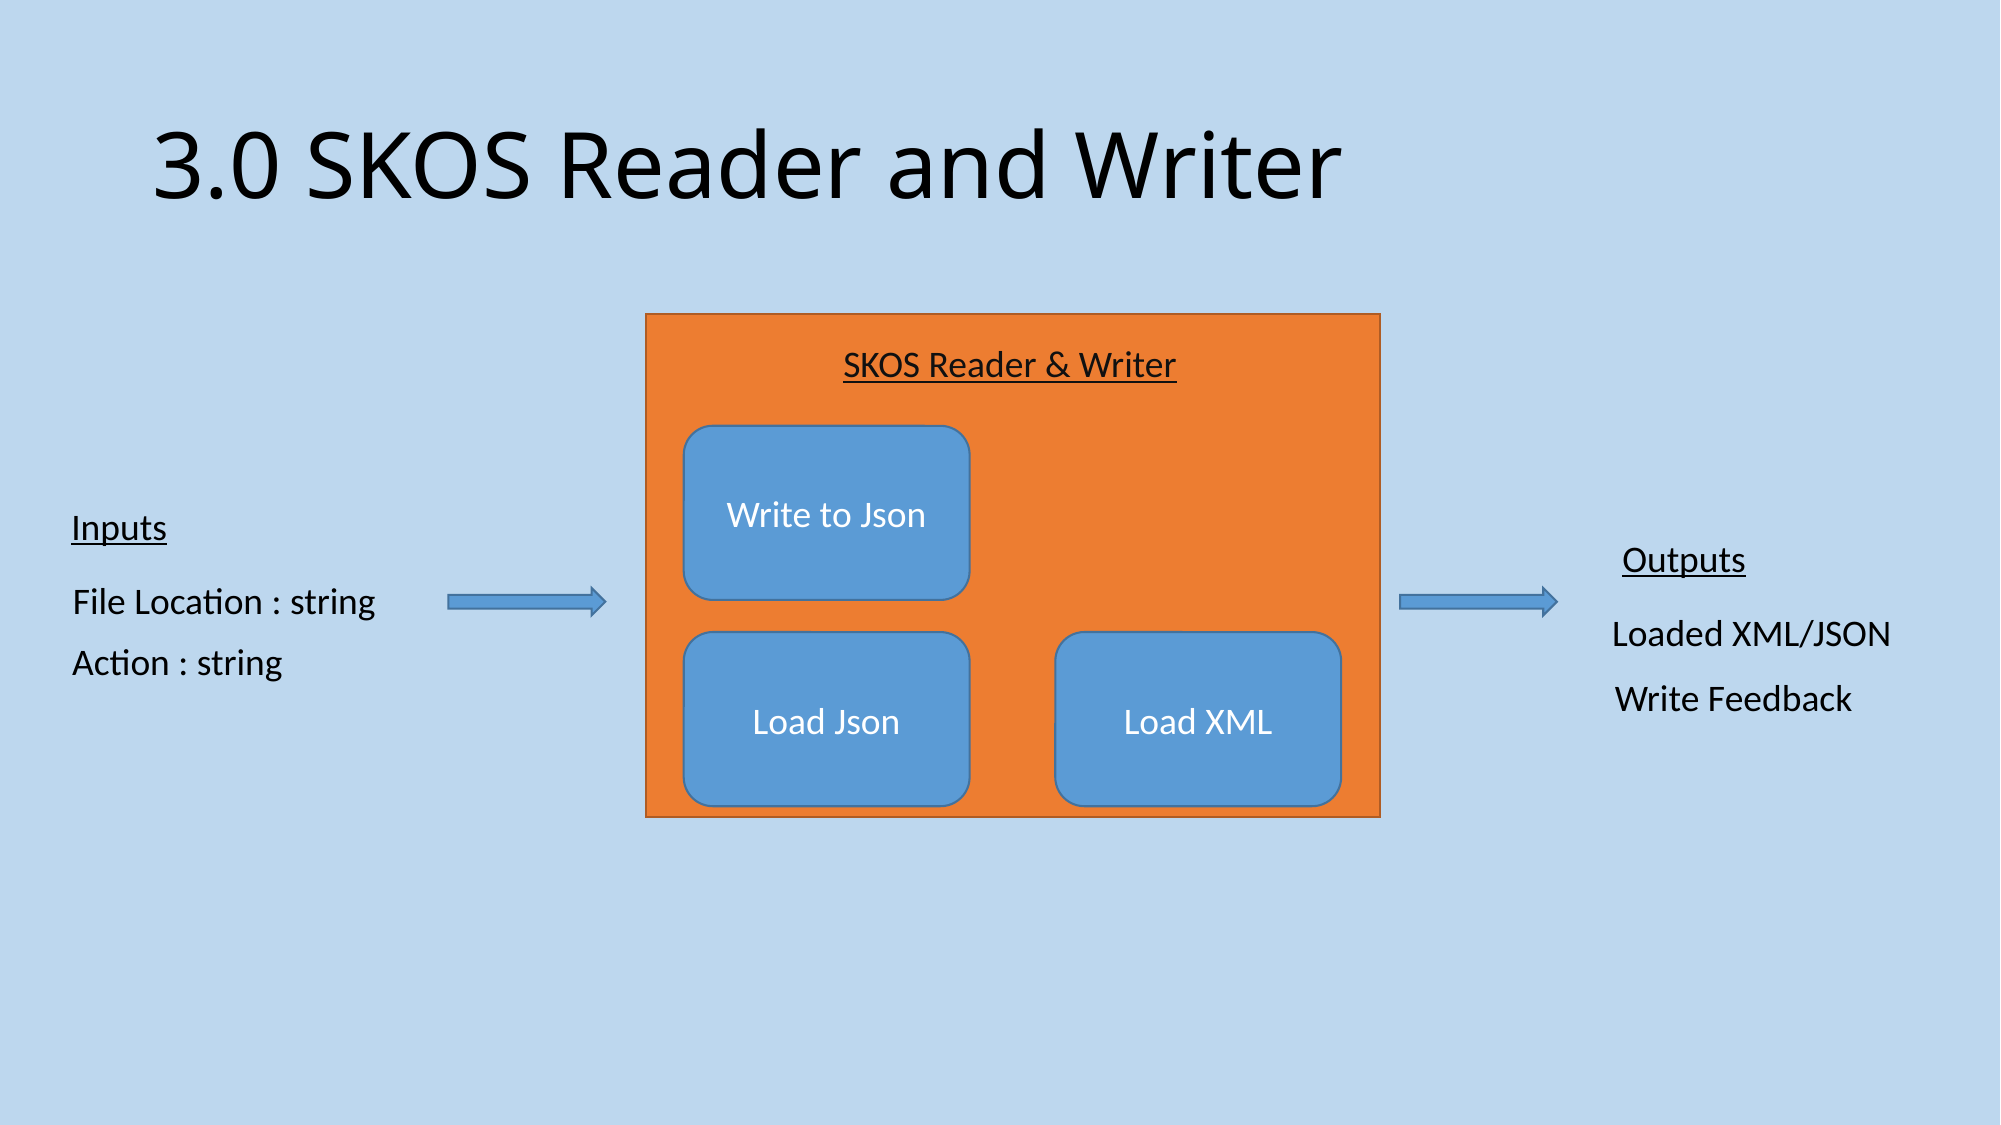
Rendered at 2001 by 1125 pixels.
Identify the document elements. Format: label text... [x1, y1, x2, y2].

text_box Load Json [682, 630, 971, 808]
text_box Action : string [57, 630, 298, 690]
text_box Write to Json [682, 424, 971, 601]
title 3.0 SKOS Reader and Writer [137, 59, 1863, 278]
text_box File Location : string [58, 569, 392, 630]
text_box SKOS Reader & Writer [828, 332, 1193, 393]
text_box Loaded XML/JSON [1597, 601, 1907, 662]
text_box Load XML [1054, 630, 1343, 808]
text_box Inputs [56, 495, 183, 555]
text_box [1399, 585, 1559, 618]
text_box [447, 585, 607, 618]
text_box [645, 313, 1381, 818]
text_box Write Feedback [1600, 666, 1868, 727]
text_box Outputs [1607, 527, 1762, 588]
